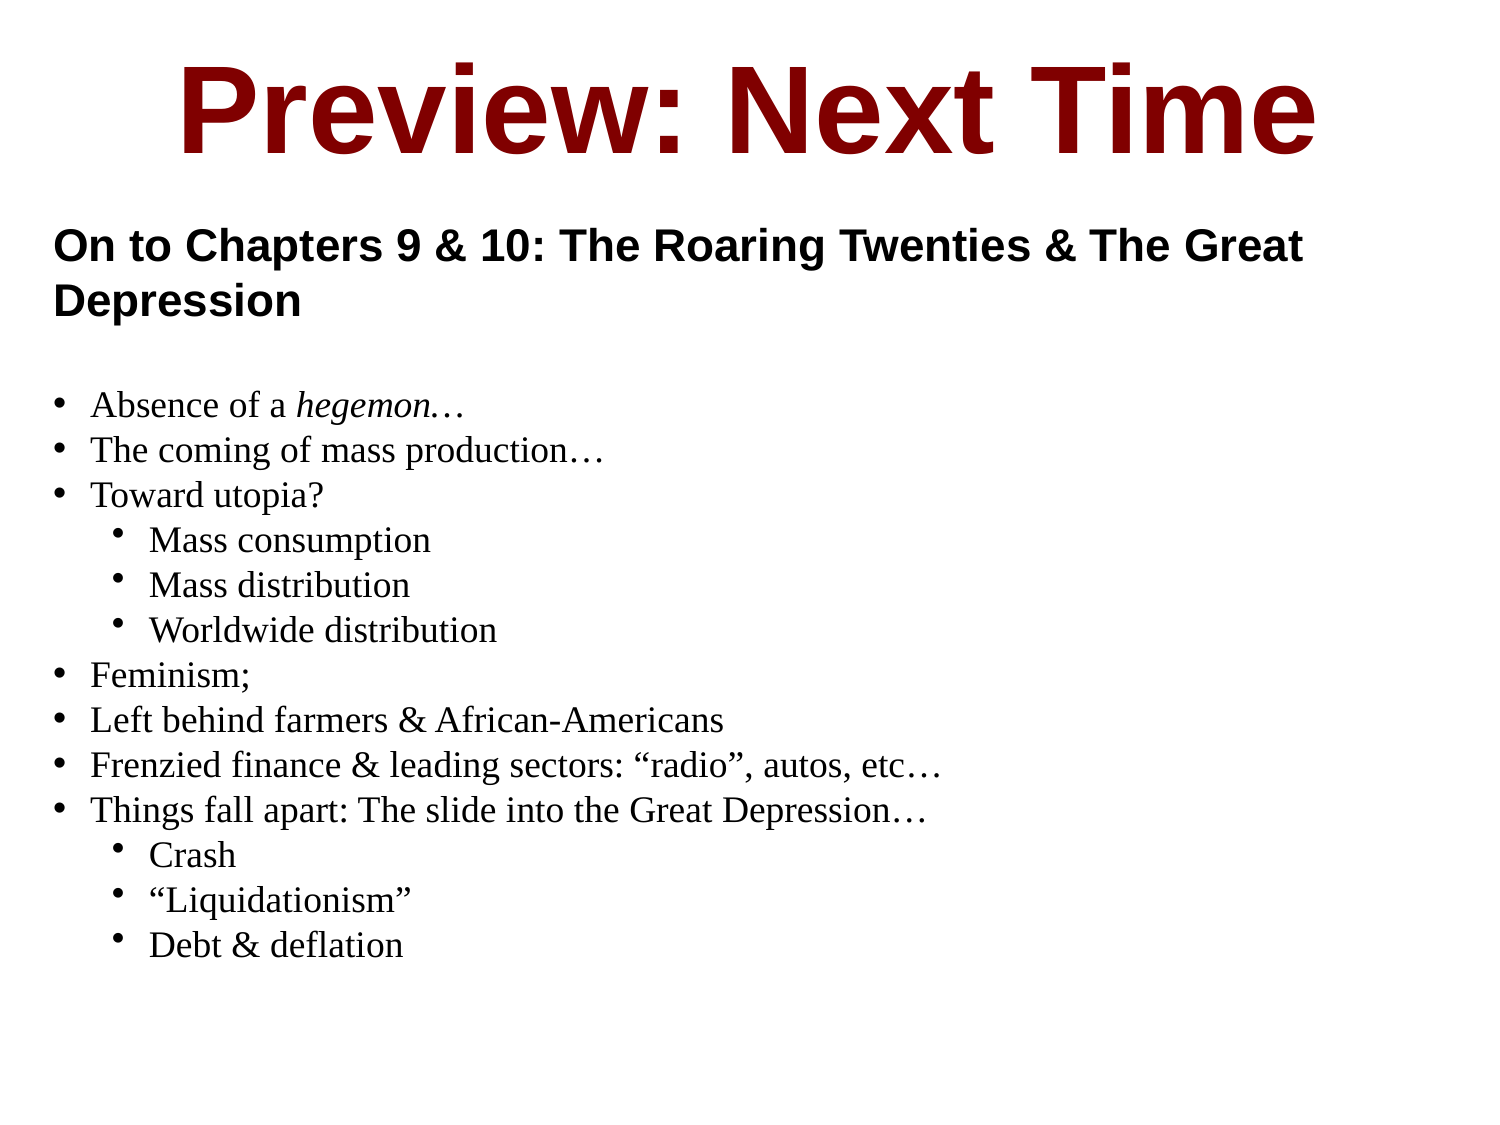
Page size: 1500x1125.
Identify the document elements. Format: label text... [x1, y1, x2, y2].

title Preview: Next Time [44, 0, 1453, 207]
list On to Chapters 9 & 10: The Roaring Twenties & The Great Depression Absence of a hegemon… The coming of mass production… Toward utopia? Mass consumption Mass distribution Worldwide distribution Feminism; Left behind farmers & African-Americans Frenzied finance & leading sectors: “radio”, autos, etc… Things fall apart: The slide into the Great Depression… Crash “Liquidationism” Debt & deflation [44, 207, 1453, 1094]
